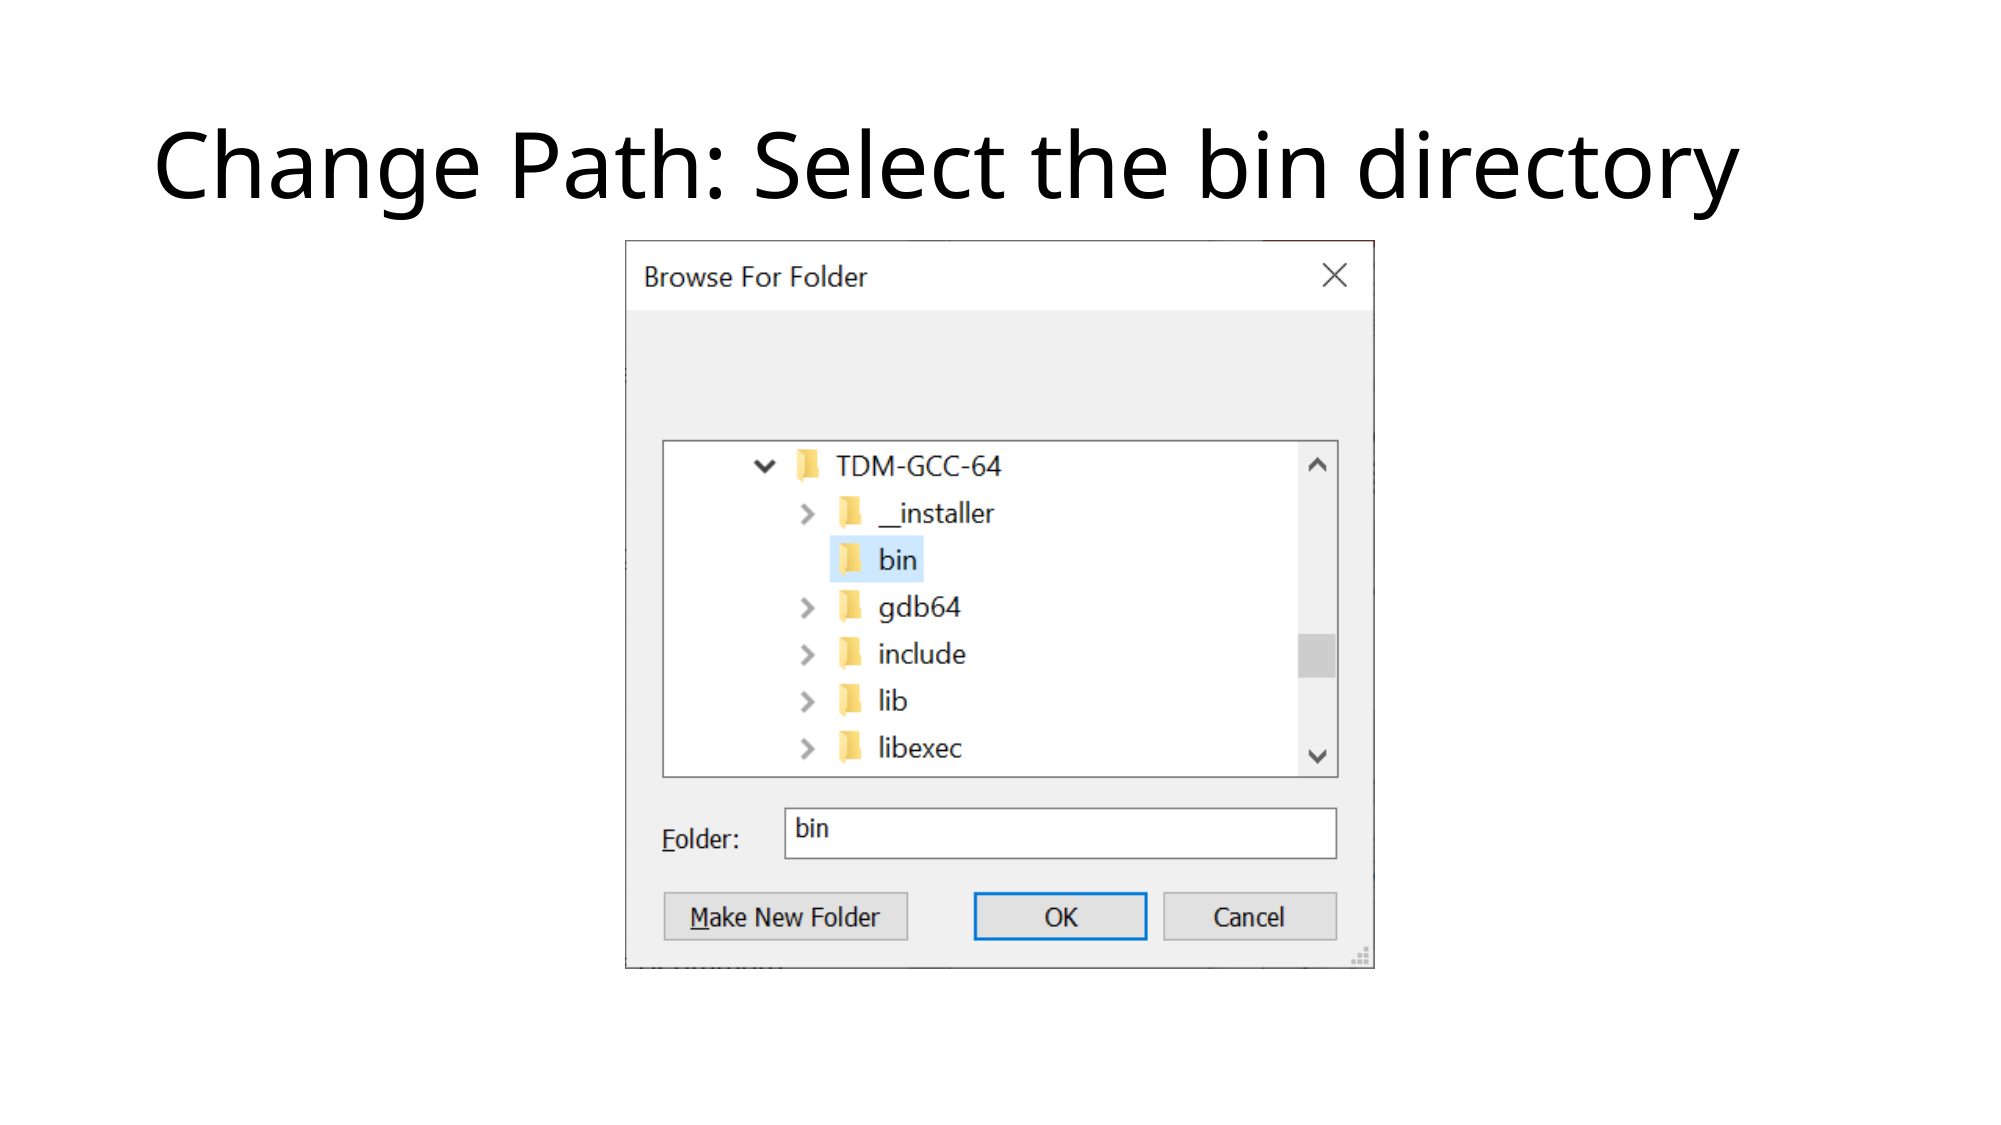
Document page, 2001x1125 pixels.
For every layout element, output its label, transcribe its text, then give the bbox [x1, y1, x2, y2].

picture [625, 240, 1375, 969]
title Change Path: Select the bin directory [137, 59, 1863, 278]
